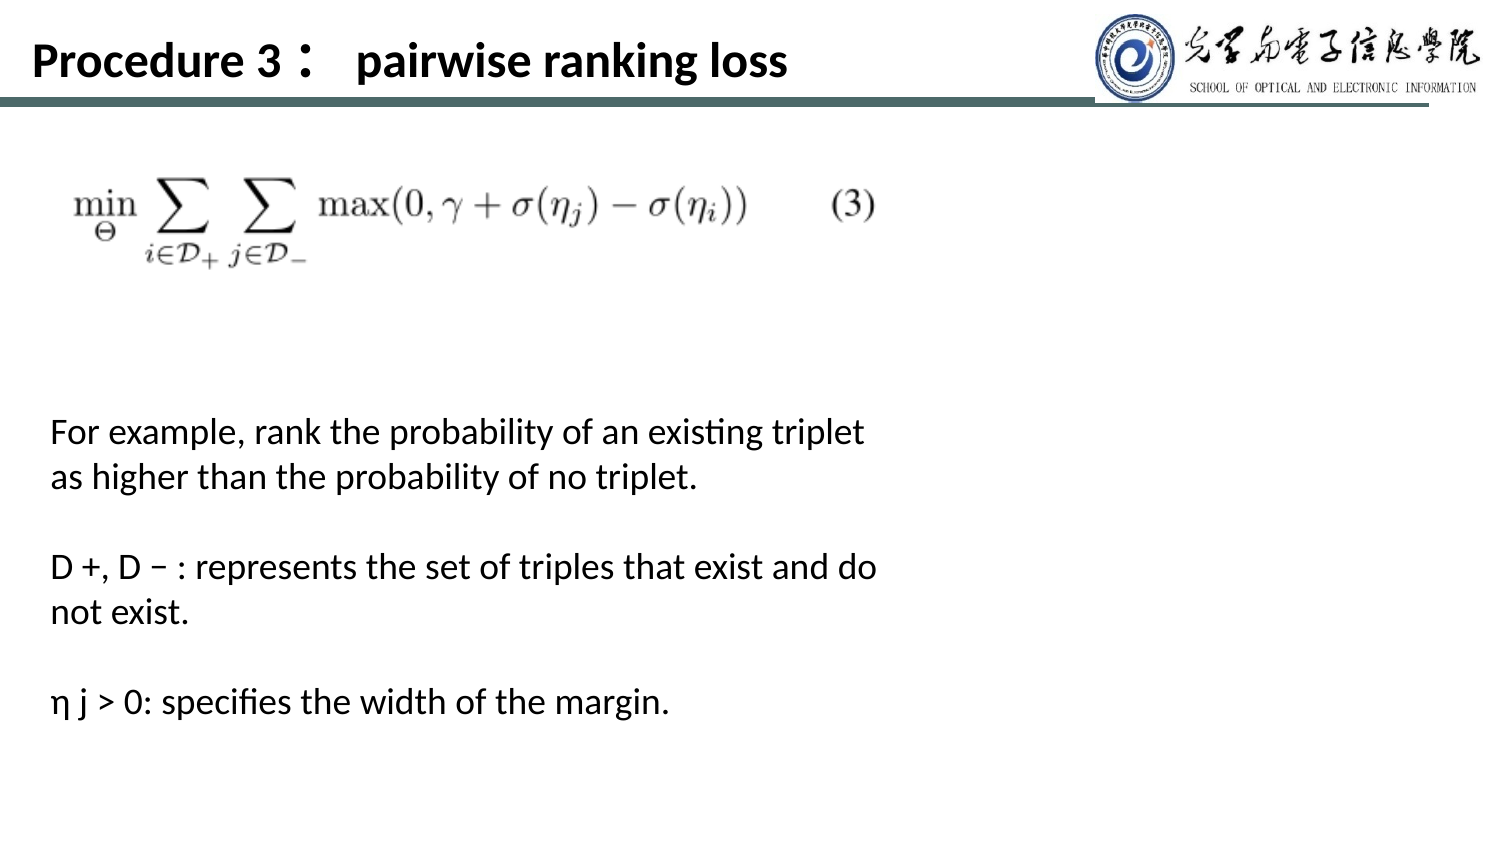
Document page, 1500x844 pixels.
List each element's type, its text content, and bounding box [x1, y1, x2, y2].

picture [1095, 14, 1483, 103]
text_box Procedure 3：pairwise ranking loss [17, 20, 977, 96]
text_box For example, rank the probability of an existing triplet as higher than the probability of no triplet. D +, D − : represents the set of triples that exist and do not exist. η j > 0: specifies the width of the margin. [35, 399, 906, 730]
picture [47, 161, 894, 275]
